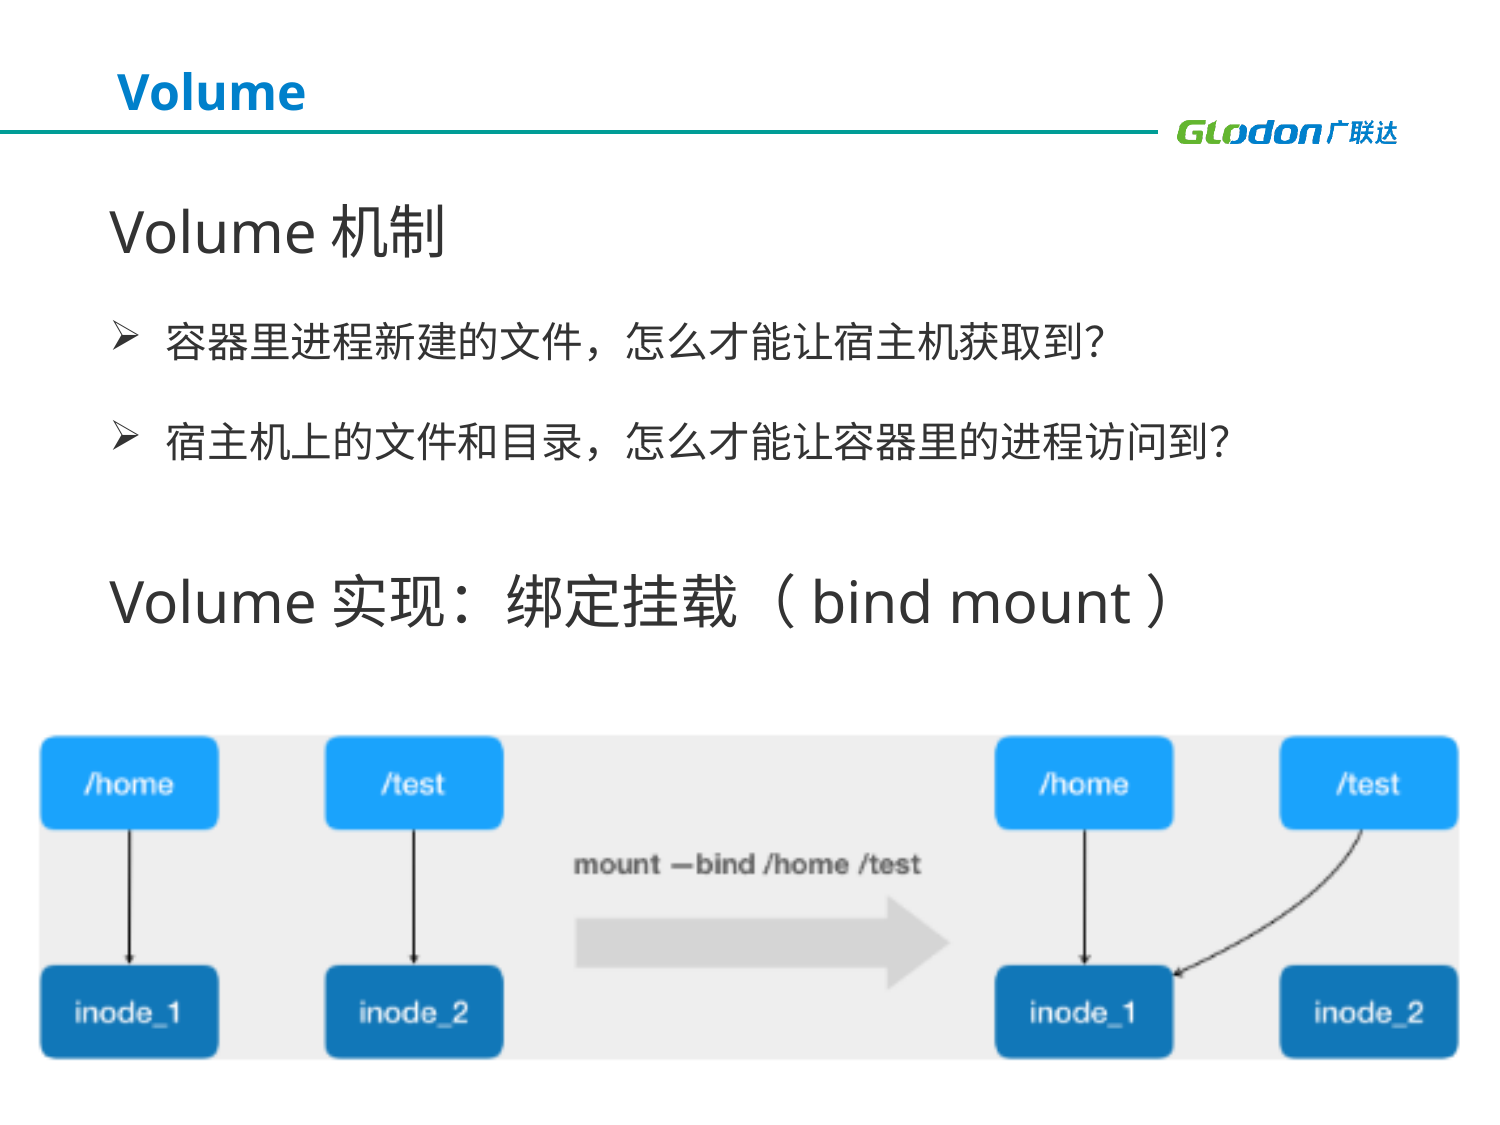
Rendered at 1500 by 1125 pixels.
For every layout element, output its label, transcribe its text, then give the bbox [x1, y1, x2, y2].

text_box Volume机制 容器里进程新建的文件，怎么才能让宿主机获取到？ 宿主机上的文件和目录，怎么才能让容器里的进程访问到？ Volume实现：绑定挂载（bind mount） [94, 188, 1322, 643]
picture [1177, 128, 1397, 144]
picture [27, 723, 1473, 1076]
title Volume [103, 59, 1397, 128]
